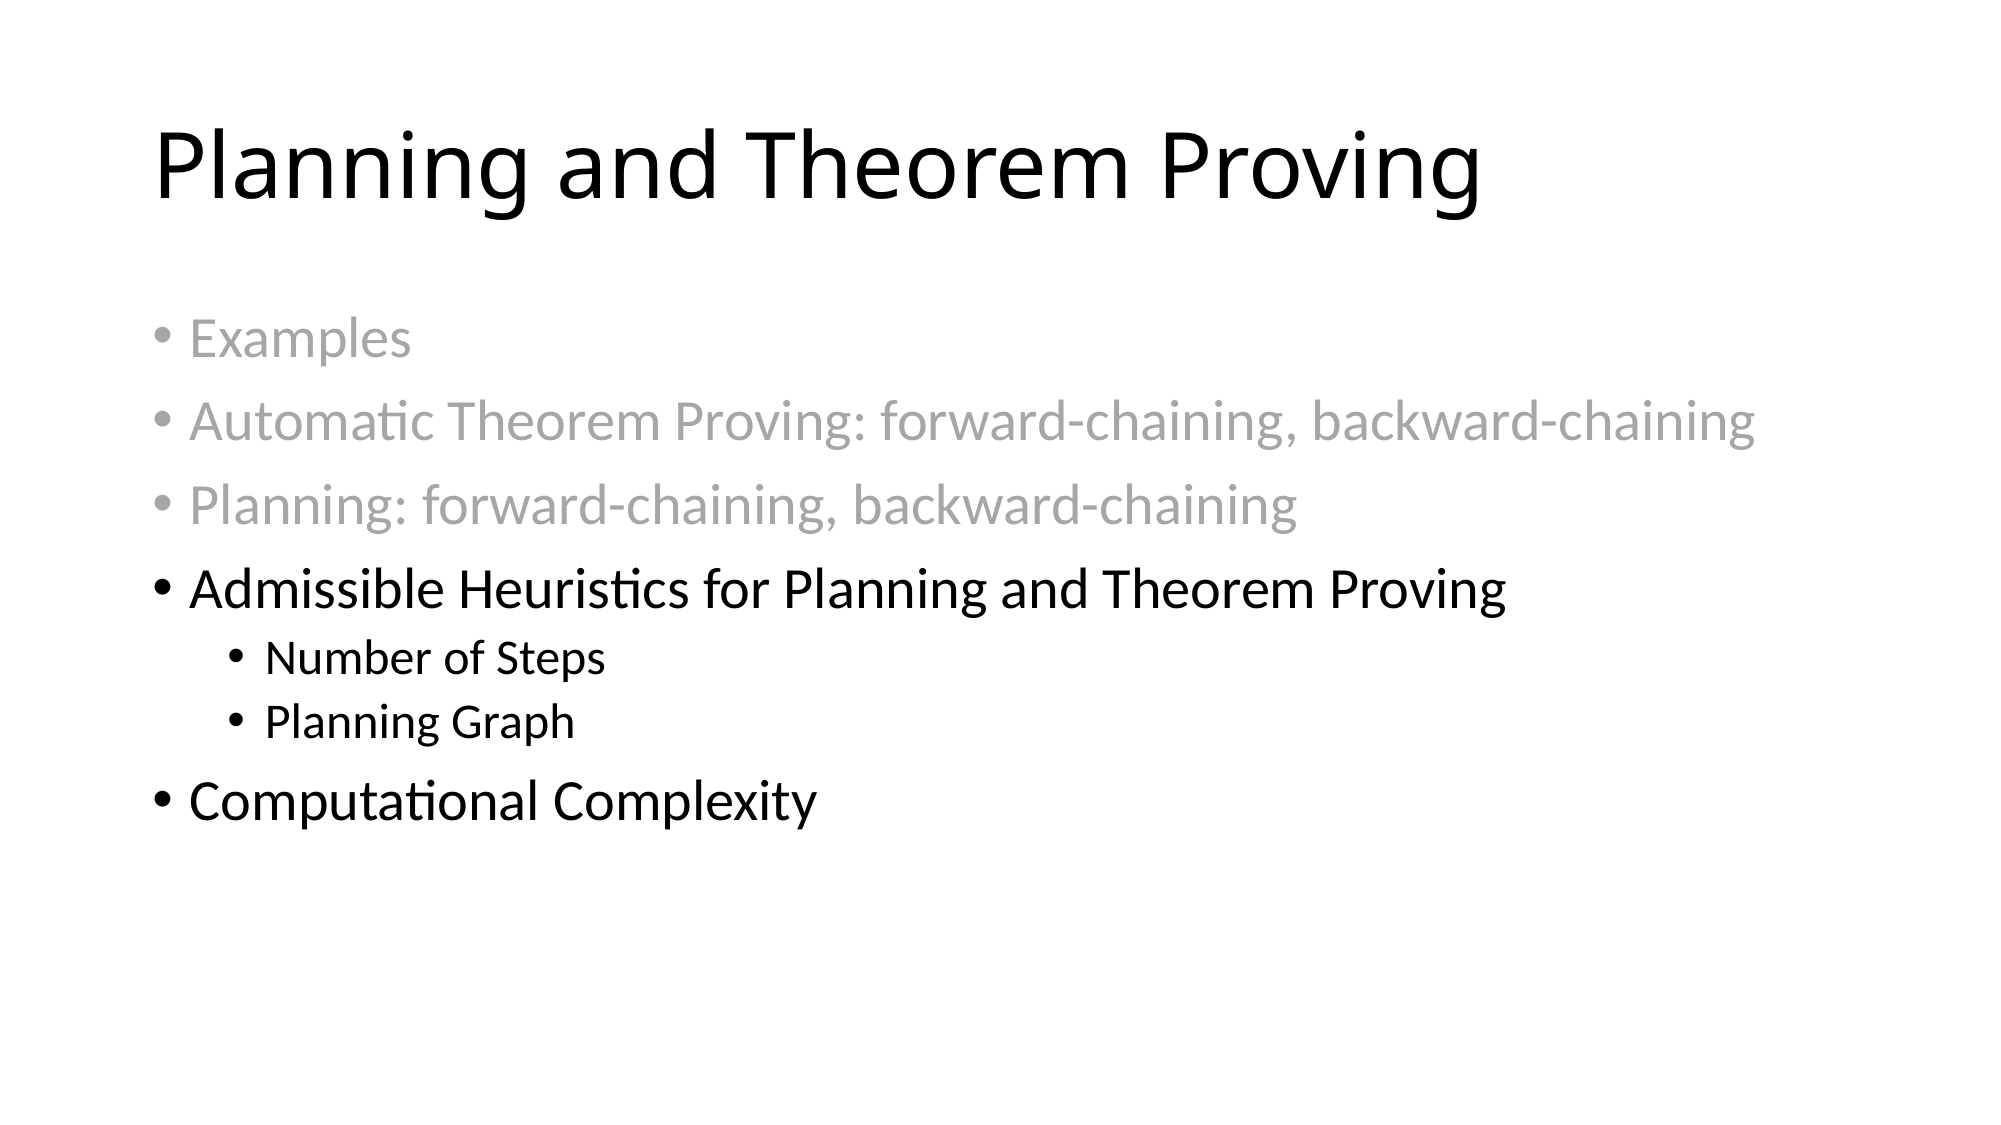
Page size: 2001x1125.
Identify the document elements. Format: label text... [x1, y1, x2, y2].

title Planning and Theorem Proving [137, 59, 1863, 278]
list Examples Automatic Theorem Proving: forward-chaining, backward-chaining Planning: forward-chaining, backward-chaining Admissible Heuristics for Planning and Theorem Proving Number of Steps Planning Graph Computational Complexity [137, 299, 1863, 1014]
